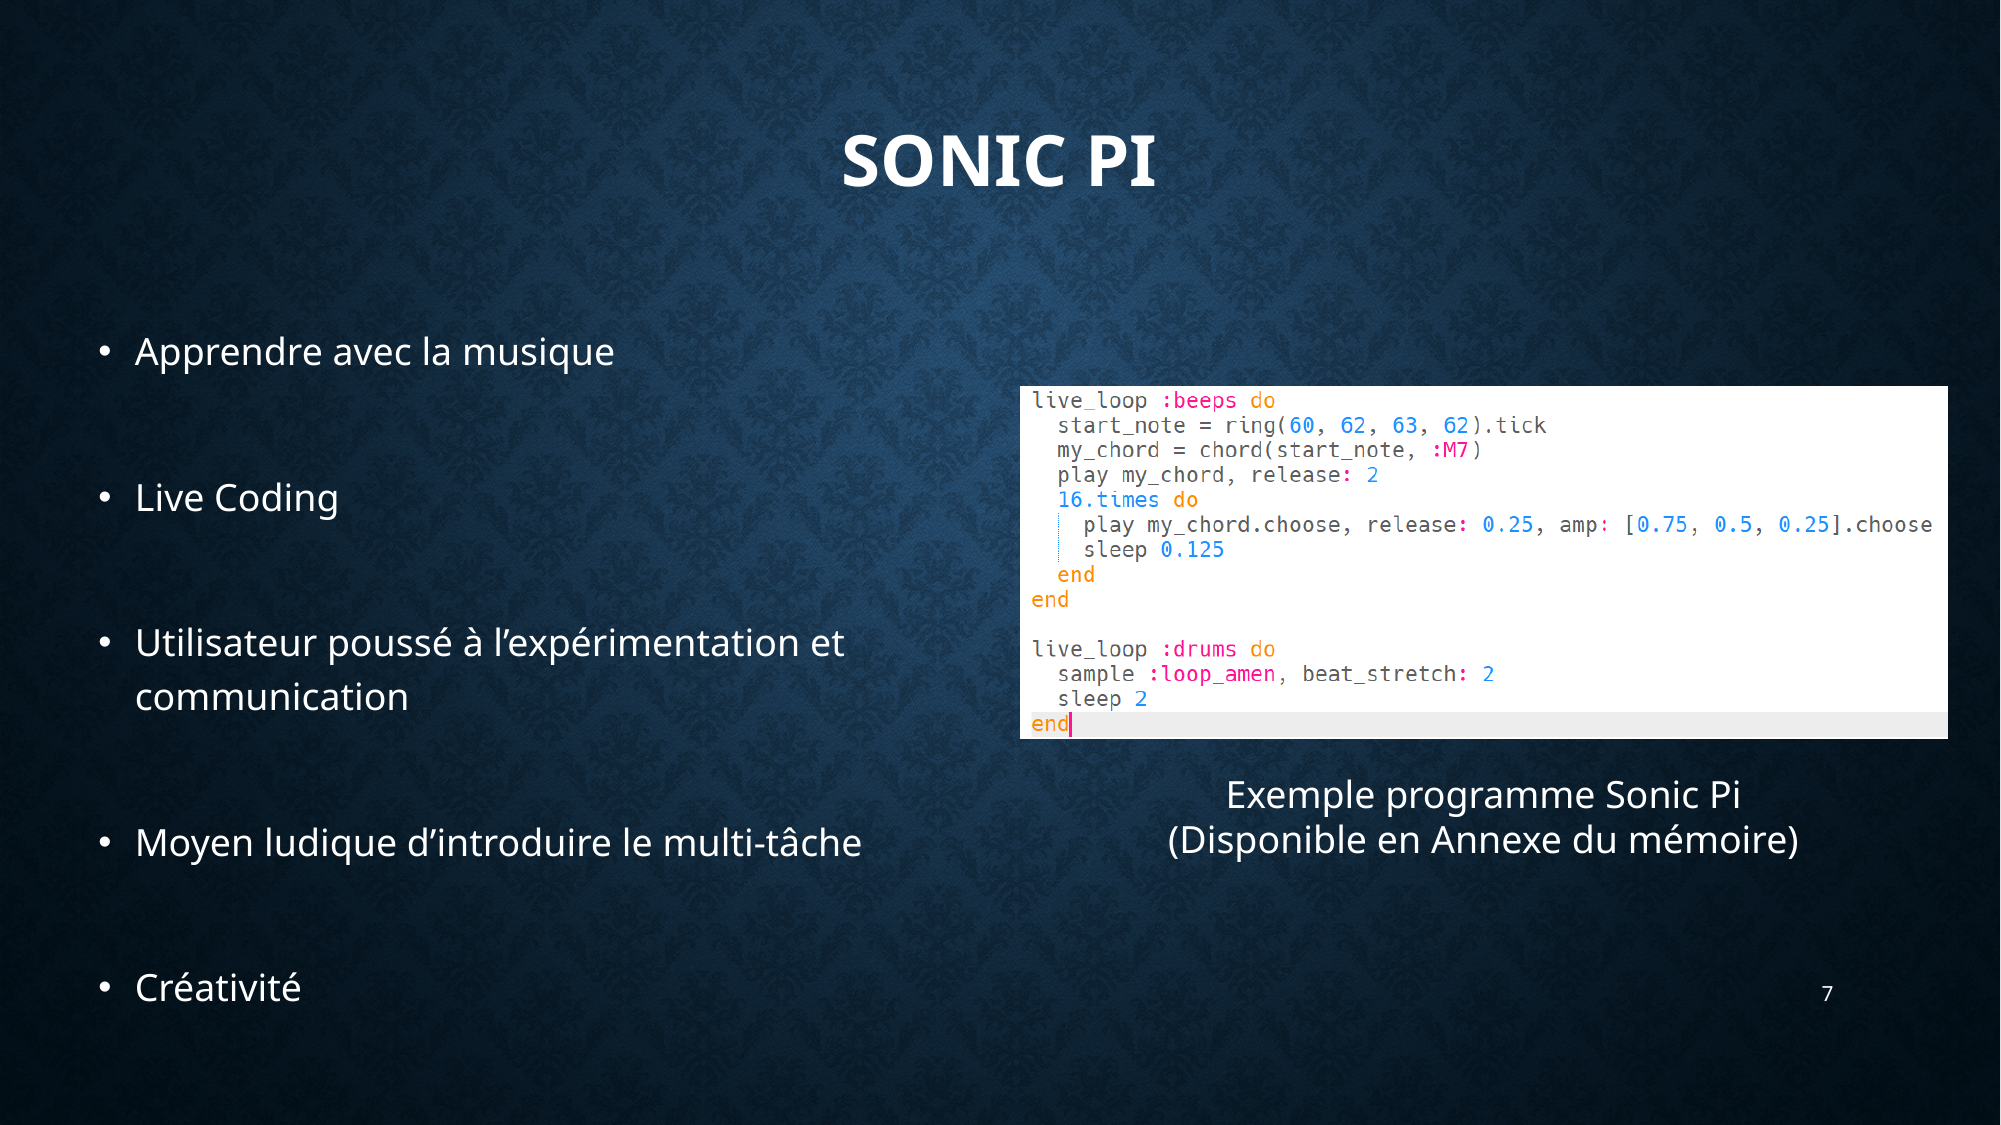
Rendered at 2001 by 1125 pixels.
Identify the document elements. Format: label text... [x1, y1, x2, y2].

text_box Exemple programme Sonic Pi (Disponible en Annexe du mémoire) [1153, 763, 1815, 869]
slide_number 7 [1724, 965, 1849, 1025]
list Apprendre avec la musique Live Coding Utilisateur poussé à l’expérimentation et communication Moyen ludique d’introduire le multi-tâche Créativité [83, 311, 934, 1018]
title Sonic pi [150, 54, 1850, 273]
picture [1019, 385, 1948, 739]
